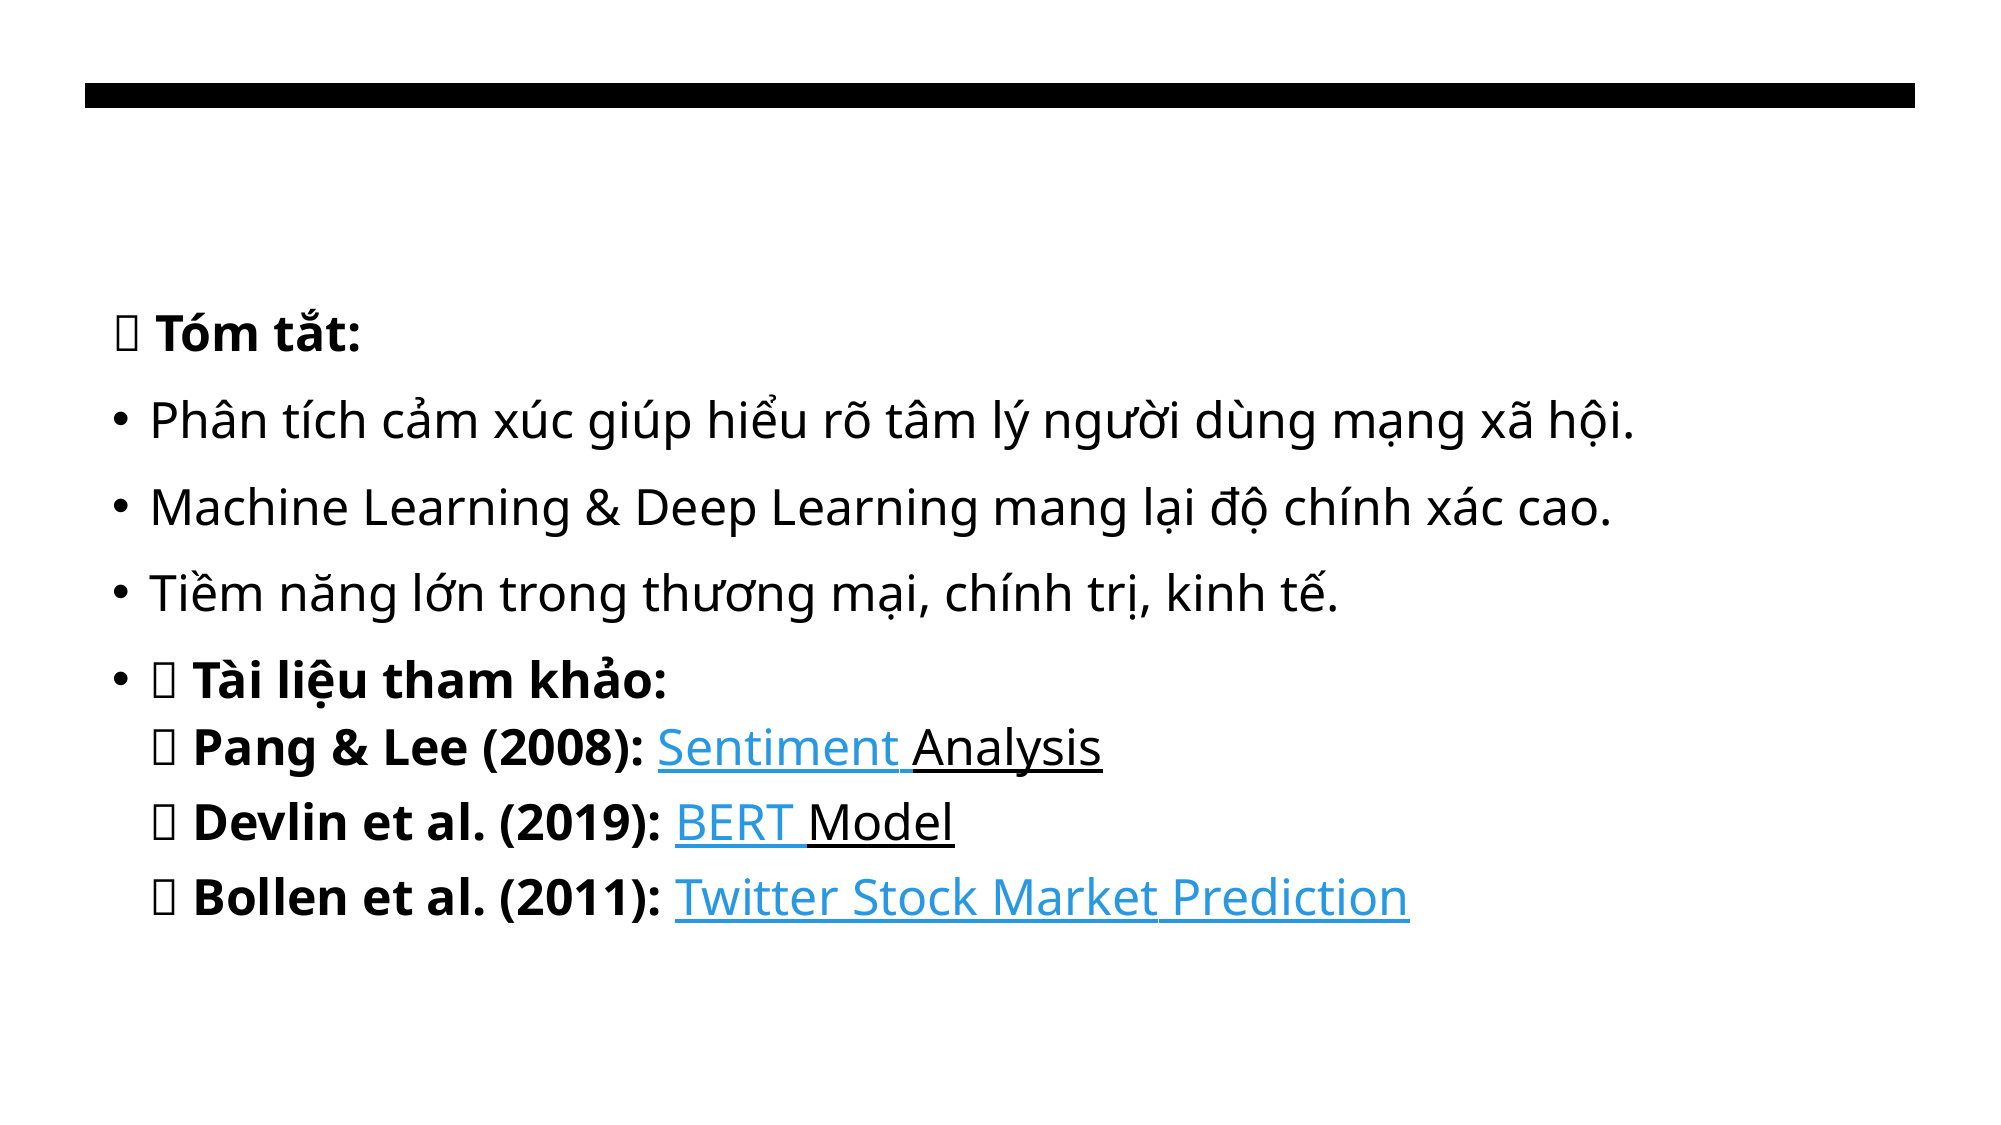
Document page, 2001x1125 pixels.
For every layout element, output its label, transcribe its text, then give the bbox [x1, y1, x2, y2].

list 📢 Tóm tắt: Phân tích cảm xúc giúp hiểu rõ tâm lý người dùng mạng xã hội. Machine Learning & Deep Learning mang lại độ chính xác cao. Tiềm năng lớn trong thương mại, chính trị, kinh tế. 🔗 Tài liệu tham khảo: 📄 Pang & Lee (2008): Sentiment Analysis 📄 Devlin et al. (2019): BERT Model 📄 Bollen et al. (2011): Twitter Stock Market Prediction [97, 287, 1927, 906]
